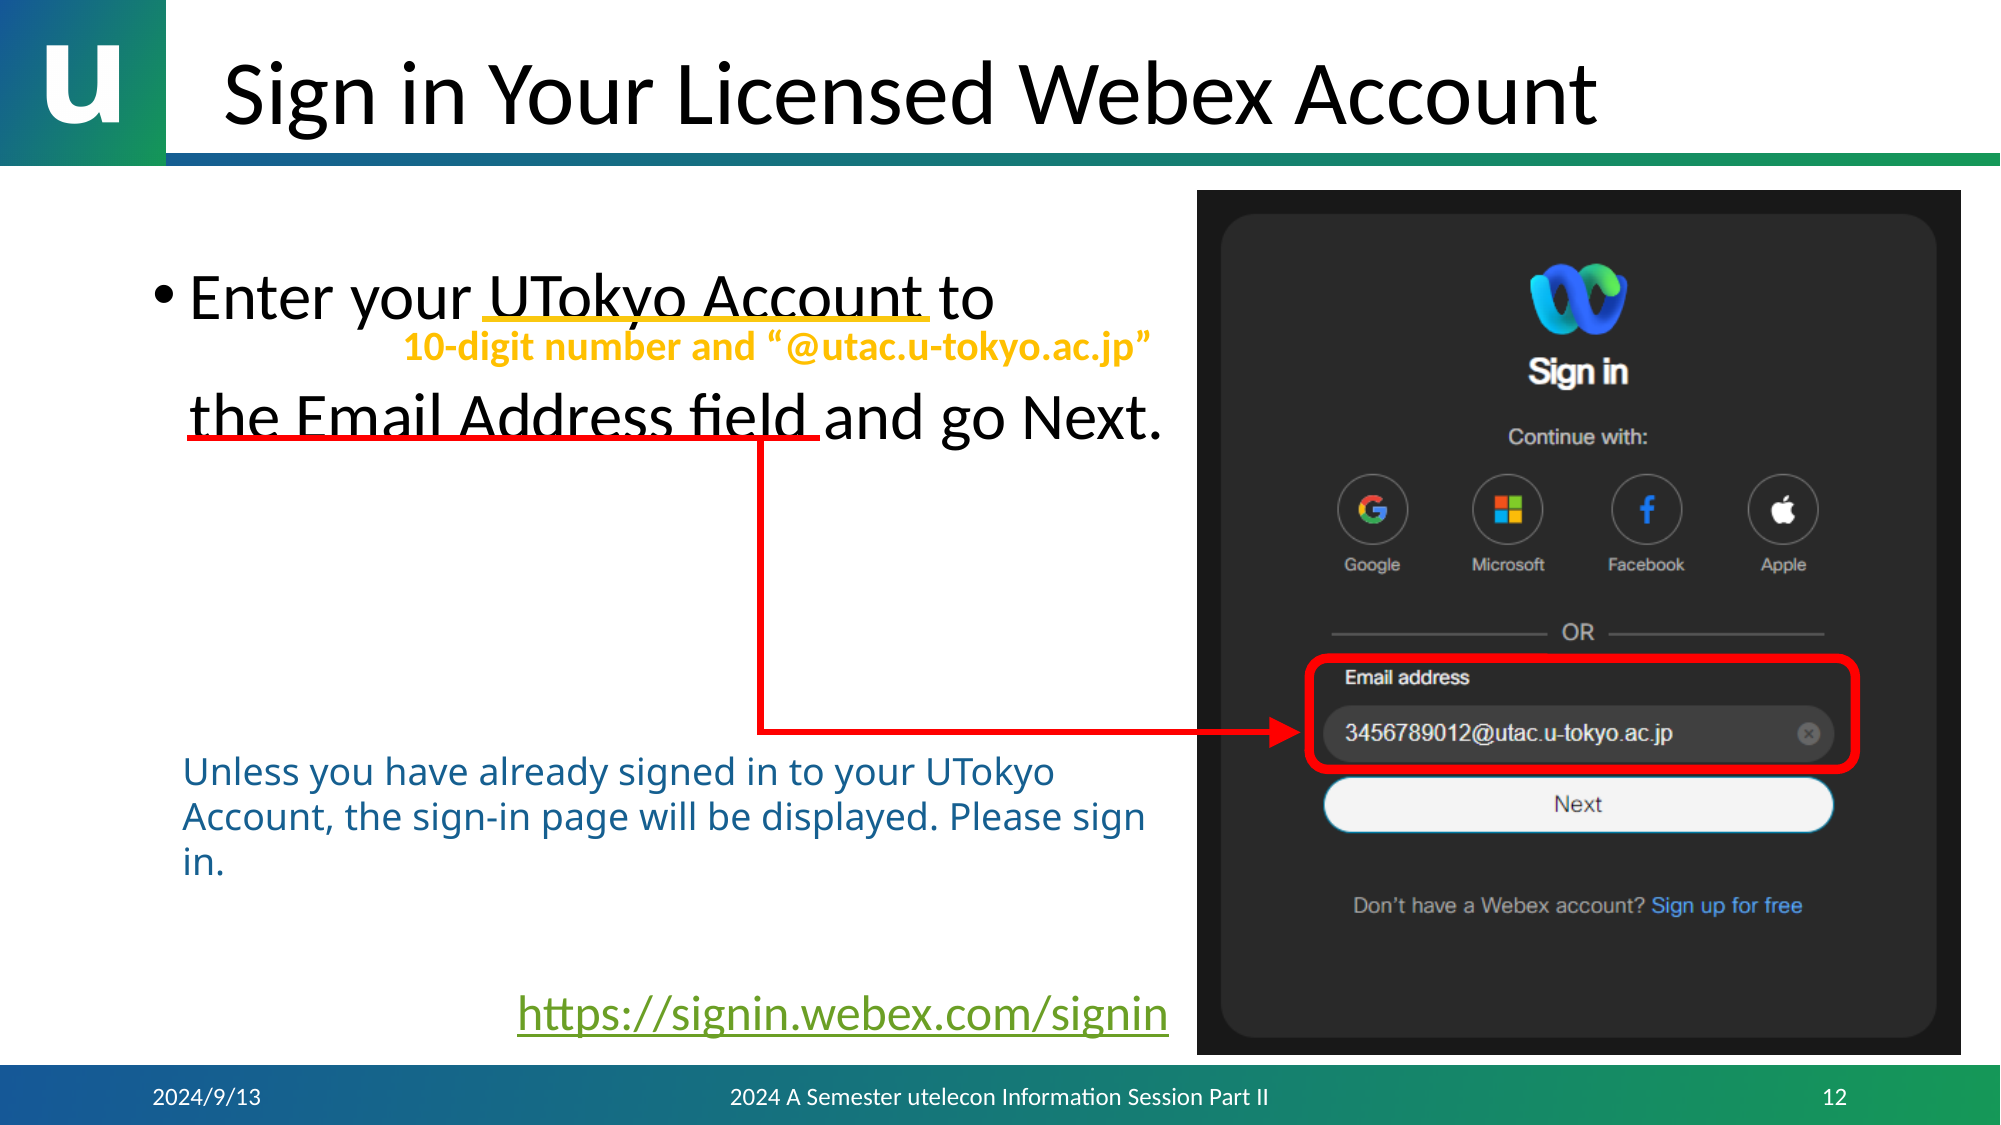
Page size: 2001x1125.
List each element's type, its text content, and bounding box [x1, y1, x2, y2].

text_box Unless you have already signed in to your UTokyo Account, the sign-in page will be displayed. Please sign in. [167, 740, 1168, 891]
text_box 10-digit number and “@utac.u-tokyo.ac.jp” [294, 311, 1196, 377]
text_box [759, 441, 1196, 734]
slide_number 12 [1412, 1074, 1863, 1117]
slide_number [137, 1074, 588, 1117]
footer 2024 A Semester utelecon Information Session Part II [662, 1074, 1338, 1117]
list Enter your UTokyo Account to the Email Address field and go Next. [137, 205, 1196, 1055]
title Sign in Your Licensed Webex Account [208, 35, 1863, 154]
picture [0, 1065, 2000, 1125]
picture [0, 0, 2000, 166]
text_box https://signin.webex.com/signin [502, 973, 1196, 1048]
picture [1196, 190, 1961, 1055]
